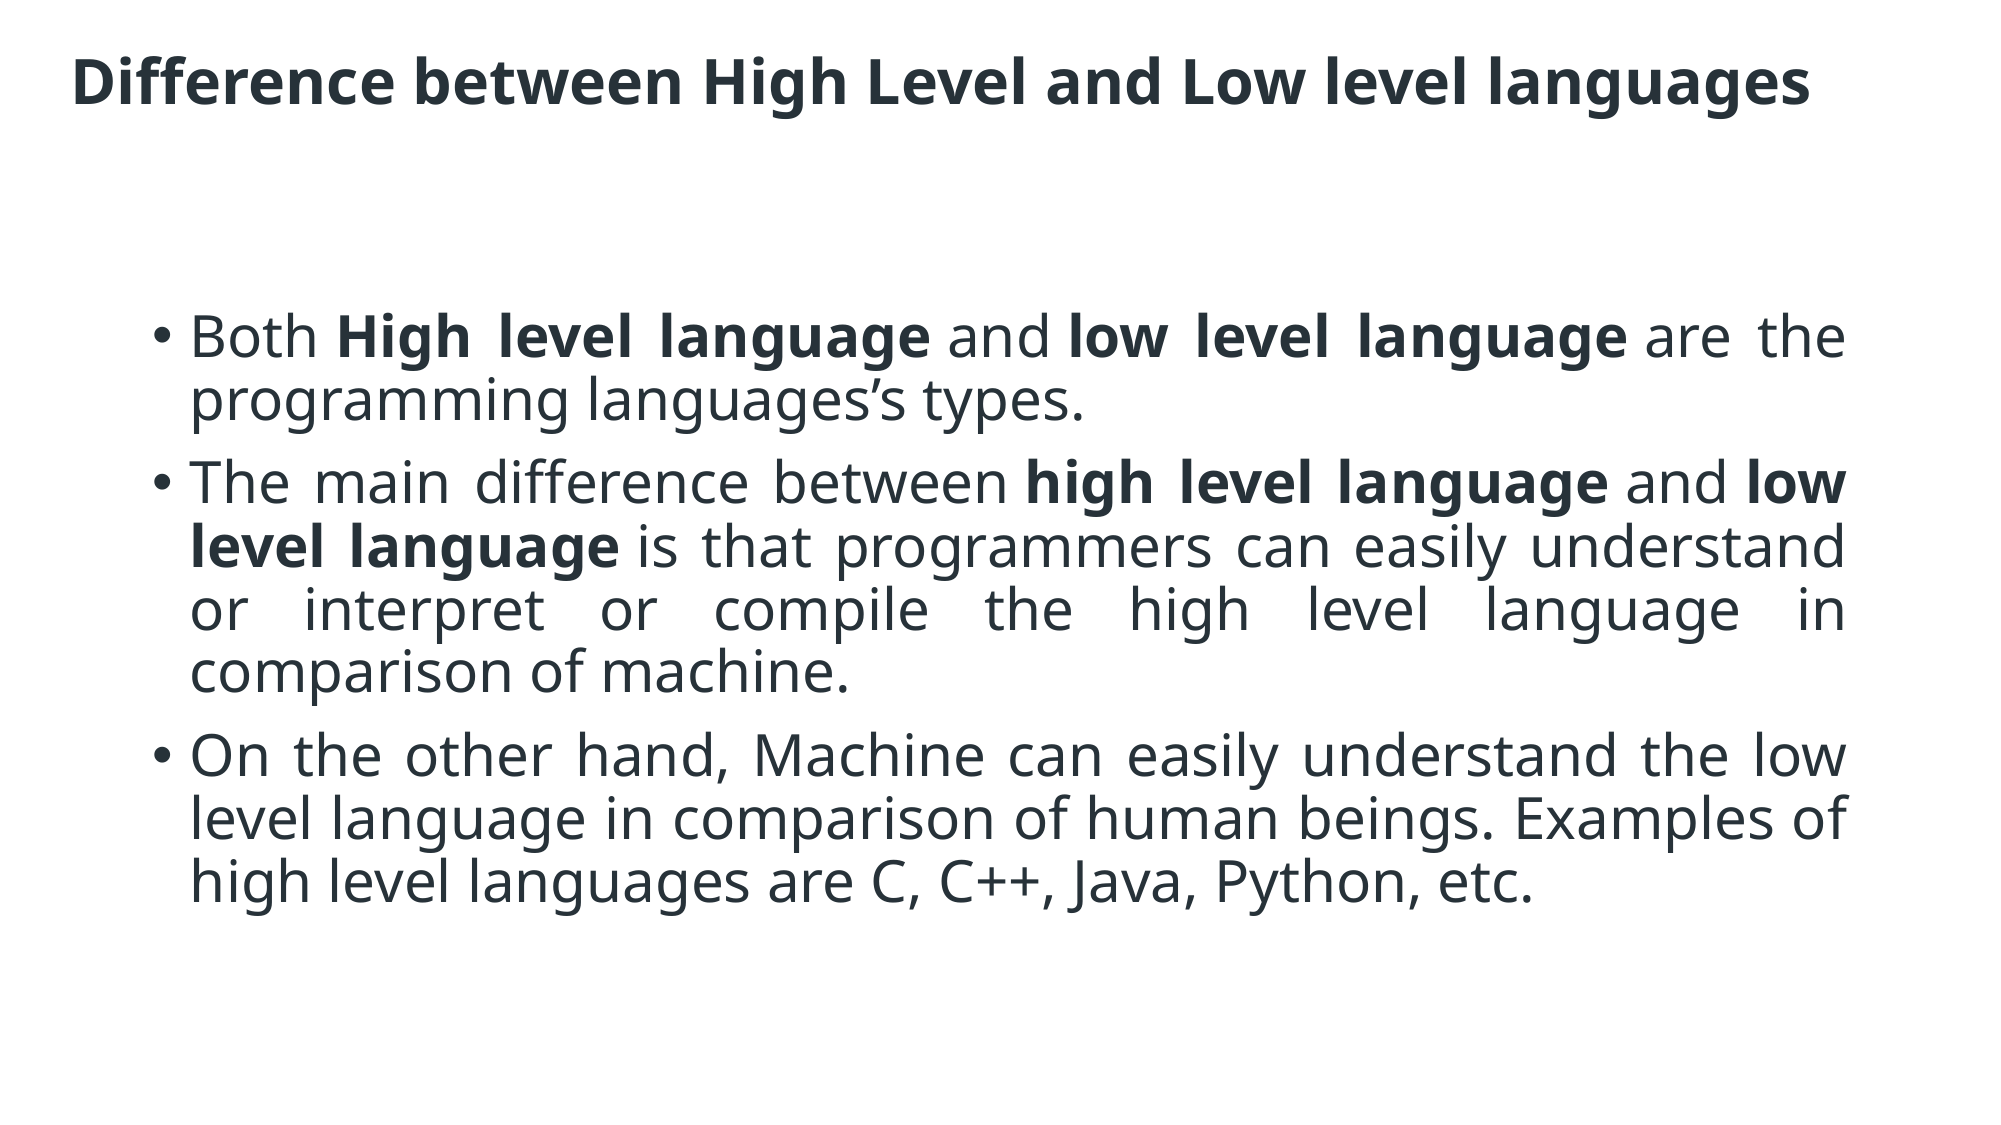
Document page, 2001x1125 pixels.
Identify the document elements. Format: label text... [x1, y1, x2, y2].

list Both High level language and low level language are the programming languages’s types. The main difference between high level language and low level language is that programmers can easily understand or interpret or compile the high level language in comparison of machine. On the other hand, Machine can easily understand the low level language in comparison of human beings. Examples of high level languages are C, C++, Java, Python, etc. [137, 299, 1863, 1014]
title Difference between High Level and Low level languages [55, 34, 1863, 134]
